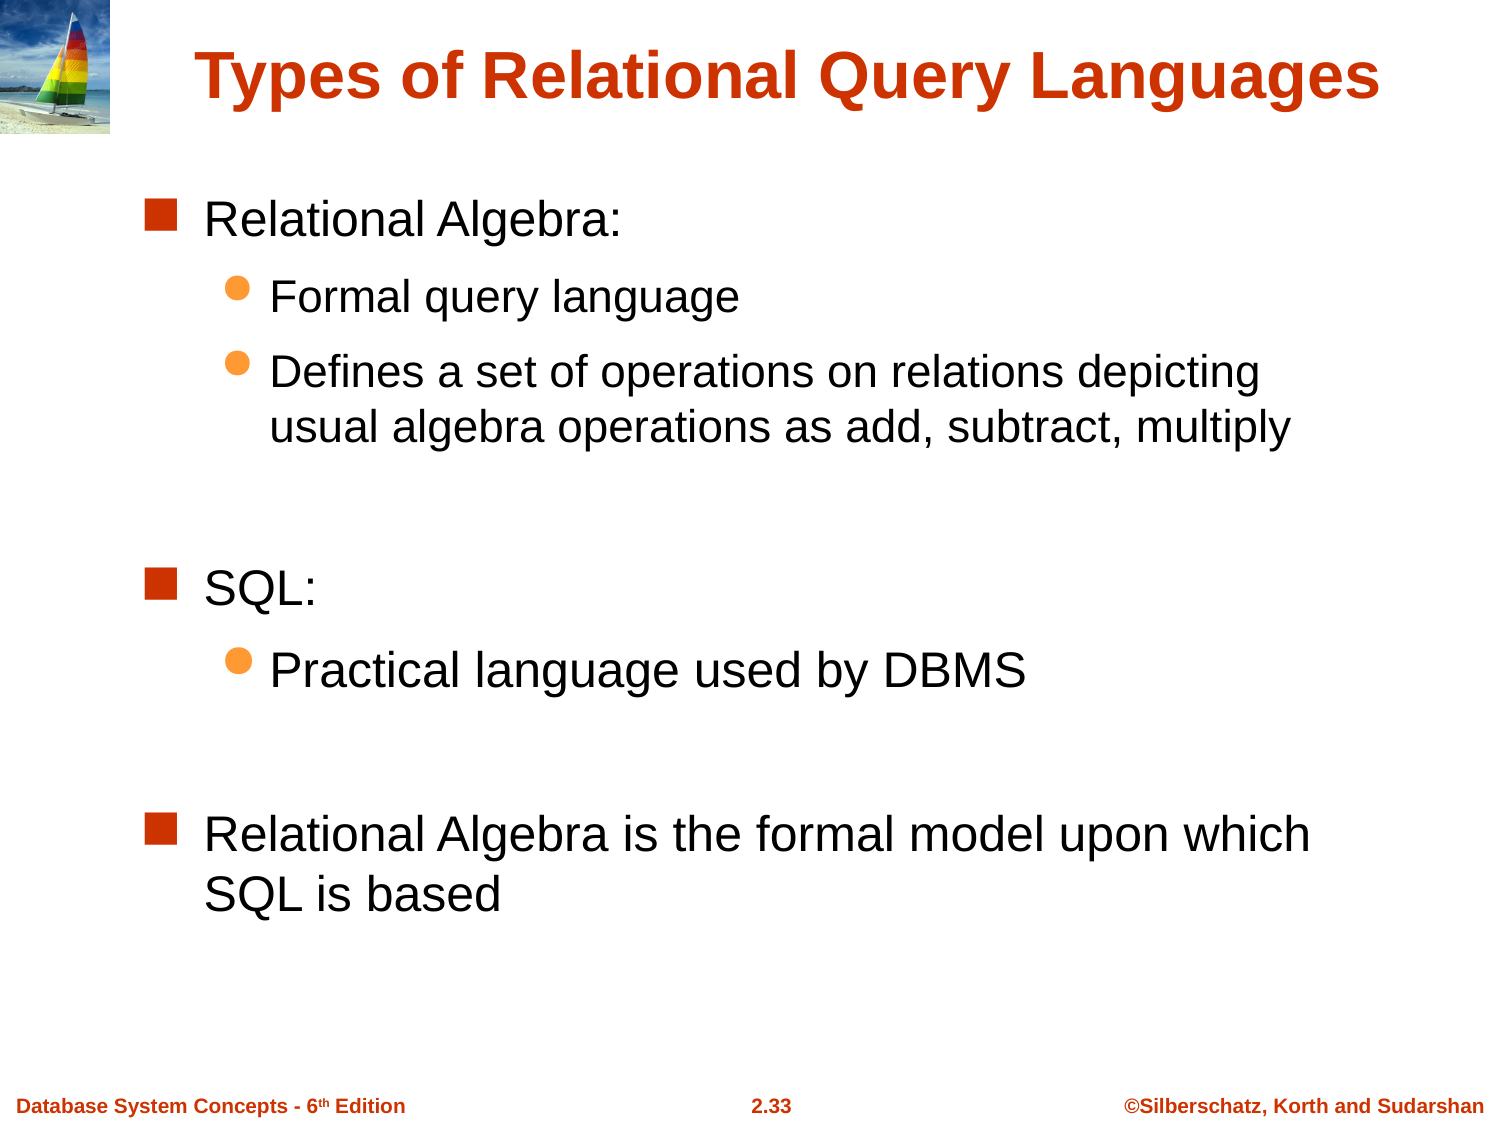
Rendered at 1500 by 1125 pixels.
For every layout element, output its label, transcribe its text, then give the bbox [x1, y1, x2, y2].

picture [0, 0, 110, 134]
text_box Relational Algebra: Formal query language Defines a set of operations on relations depicting usual algebra operations as add, subtract, multiply SQL: Practical language used by DBMS Relational Algebra is the formal model upon which SQL is based [133, 179, 1391, 984]
text_box Types of Relational Query Languages [126, 19, 1451, 120]
